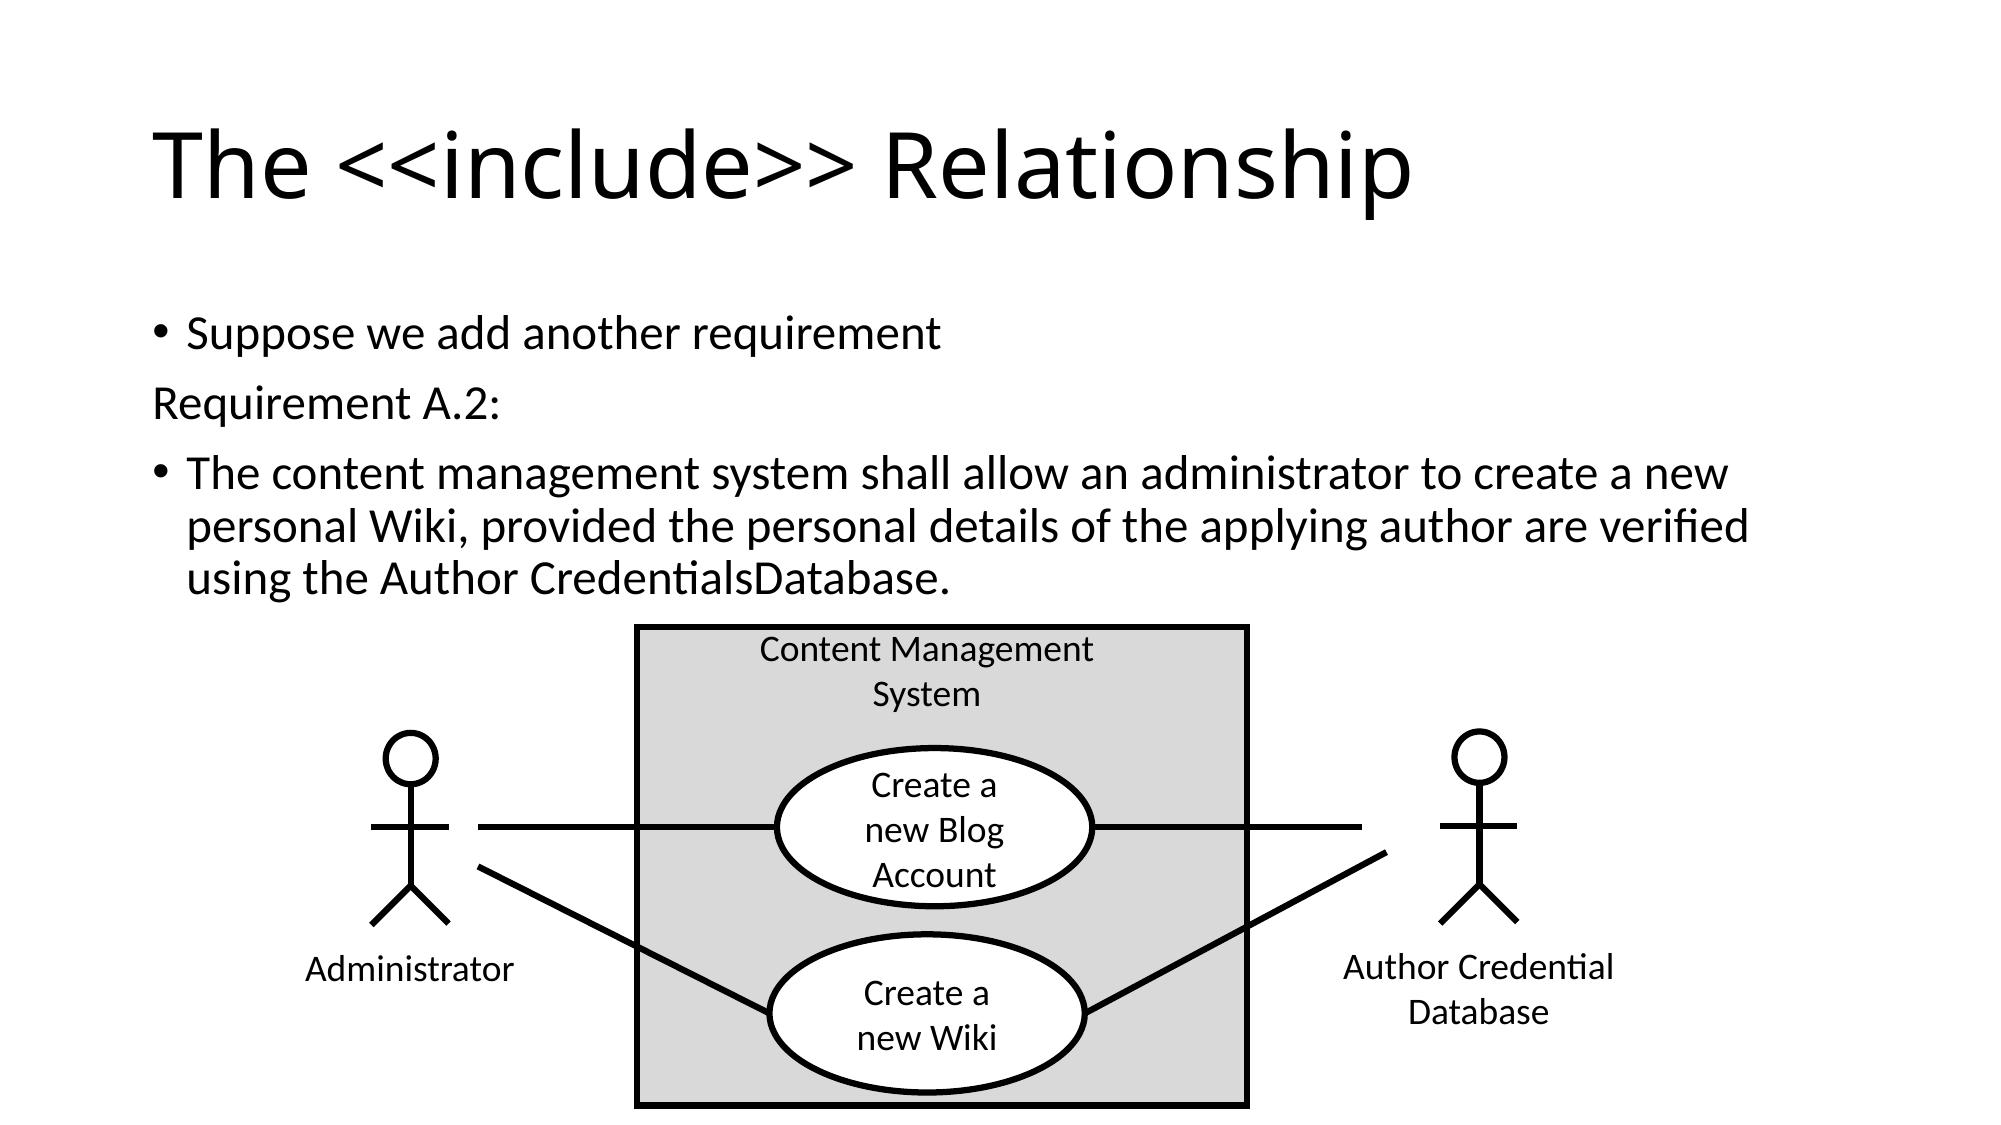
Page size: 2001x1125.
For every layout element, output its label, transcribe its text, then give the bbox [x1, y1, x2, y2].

text_box [636, 830, 1084, 999]
text_box Create a new Blog Account [776, 747, 1094, 908]
text_box [636, 1014, 1248, 1107]
text_box Administrator [290, 937, 477, 997]
text_box Content Management System [744, 616, 1110, 722]
title The <<include>> Relationship [137, 59, 1863, 278]
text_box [1440, 731, 1518, 924]
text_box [1084, 852, 1387, 1014]
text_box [477, 866, 770, 1014]
text_box [636, 626, 1248, 824]
list Suppose we add another requirement Requirement A.2: The content management system shall allow an administrator to create a new personal Wiki, provided the personal details of the applying author are verified using the Author CredentialsDatabase. [137, 299, 1863, 670]
text_box [1087, 830, 1248, 852]
text_box Create a new Wiki [768, 933, 1086, 1094]
text_box Author Credential Database [1328, 934, 1630, 1040]
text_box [371, 732, 449, 925]
